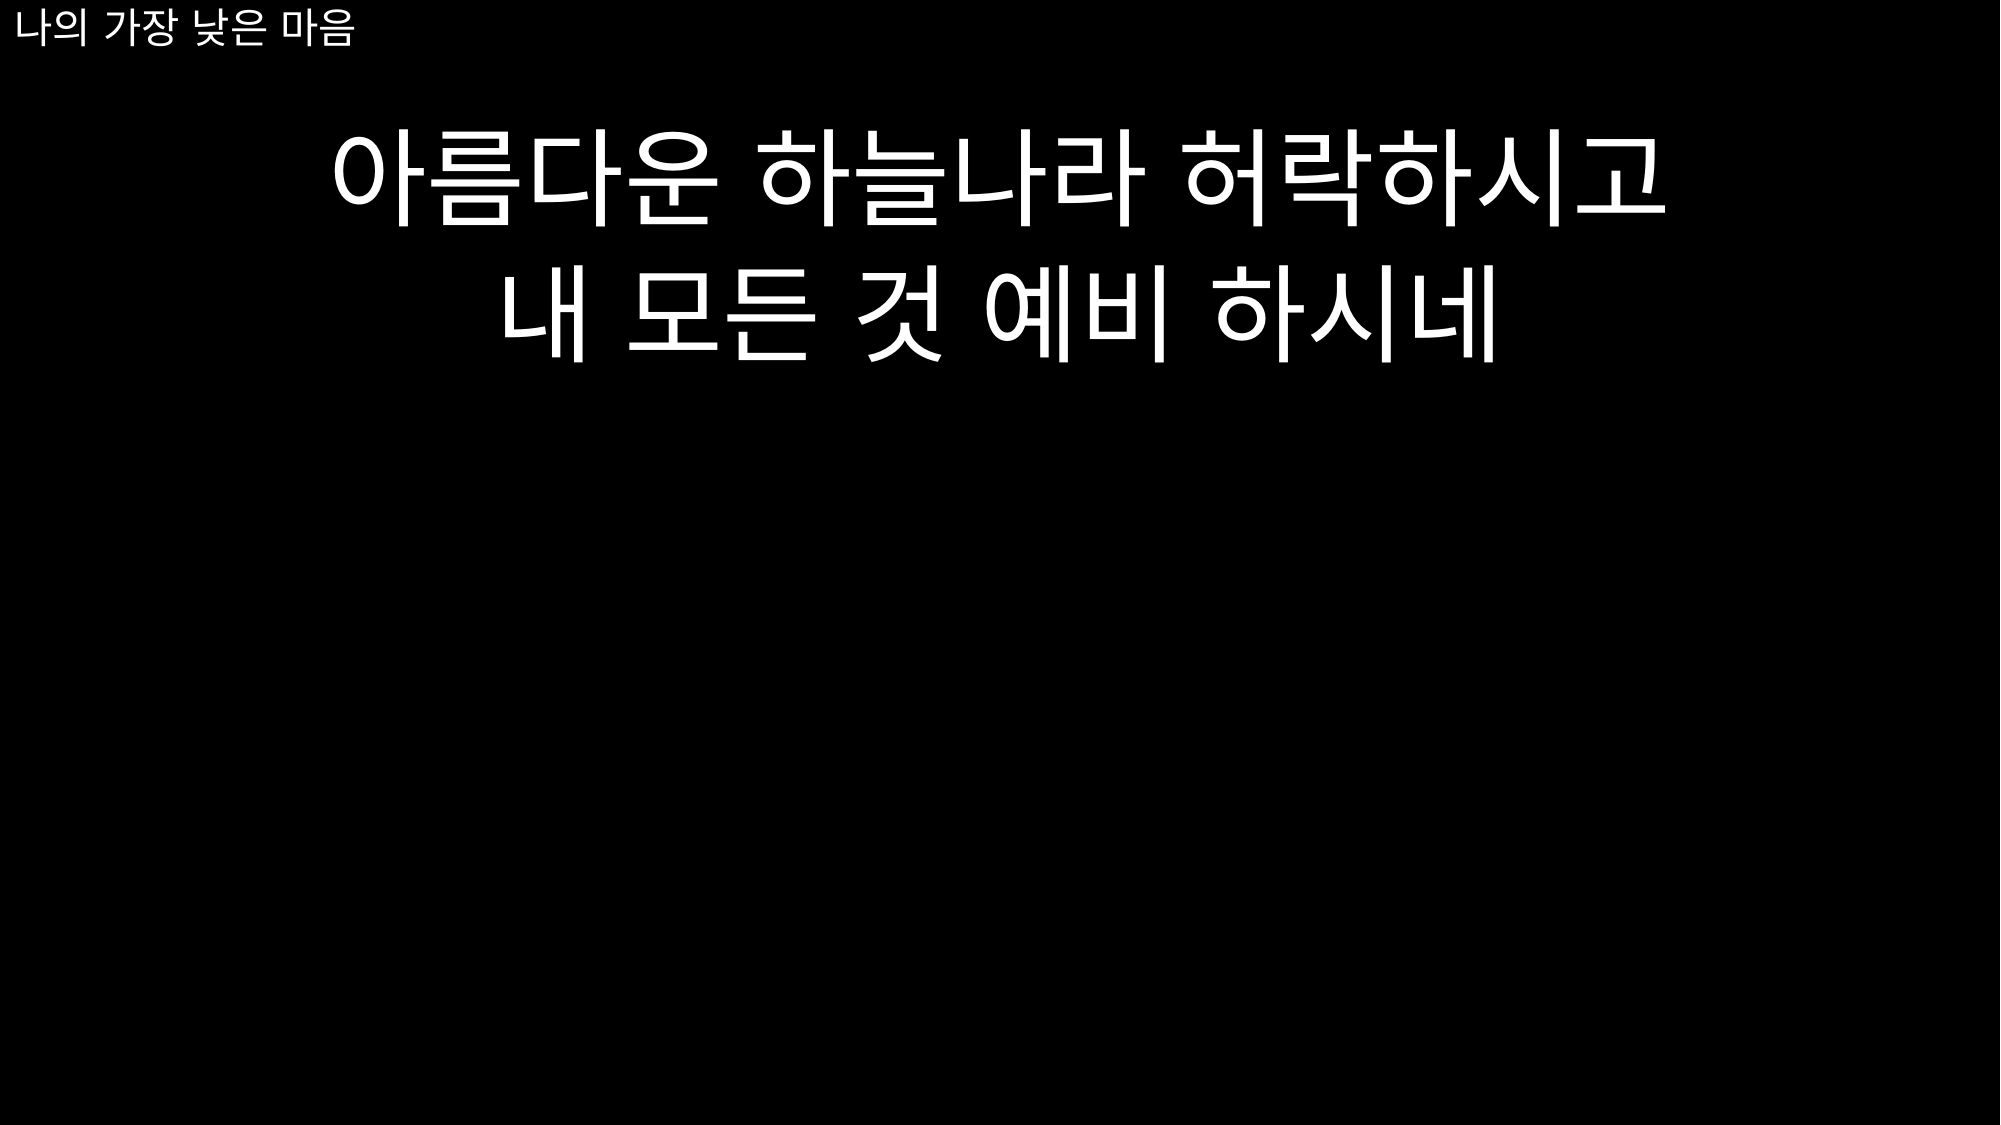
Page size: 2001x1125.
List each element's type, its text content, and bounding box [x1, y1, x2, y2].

subtitle 아름다운 하늘나라 허락하시고 내 모든 것 예비 하시네 [0, 0, 2000, 777]
